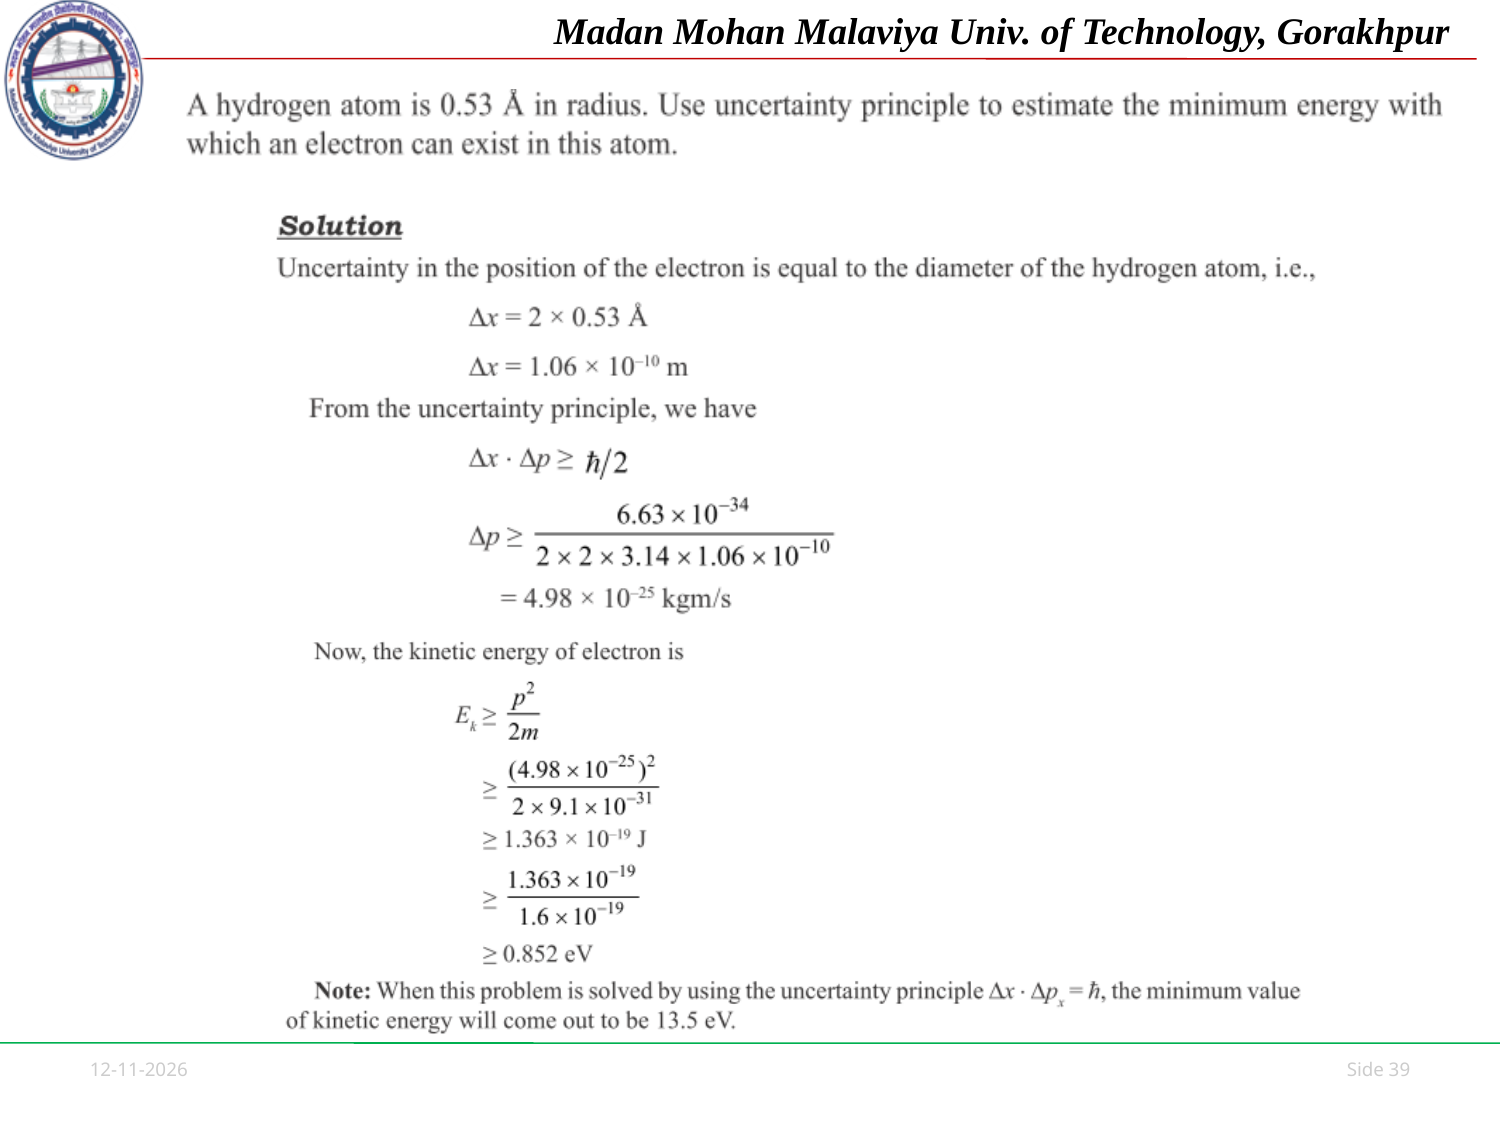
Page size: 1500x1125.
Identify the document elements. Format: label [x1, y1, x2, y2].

picture [0, 0, 148, 166]
picture [241, 207, 1365, 1036]
picture [159, 89, 1483, 162]
